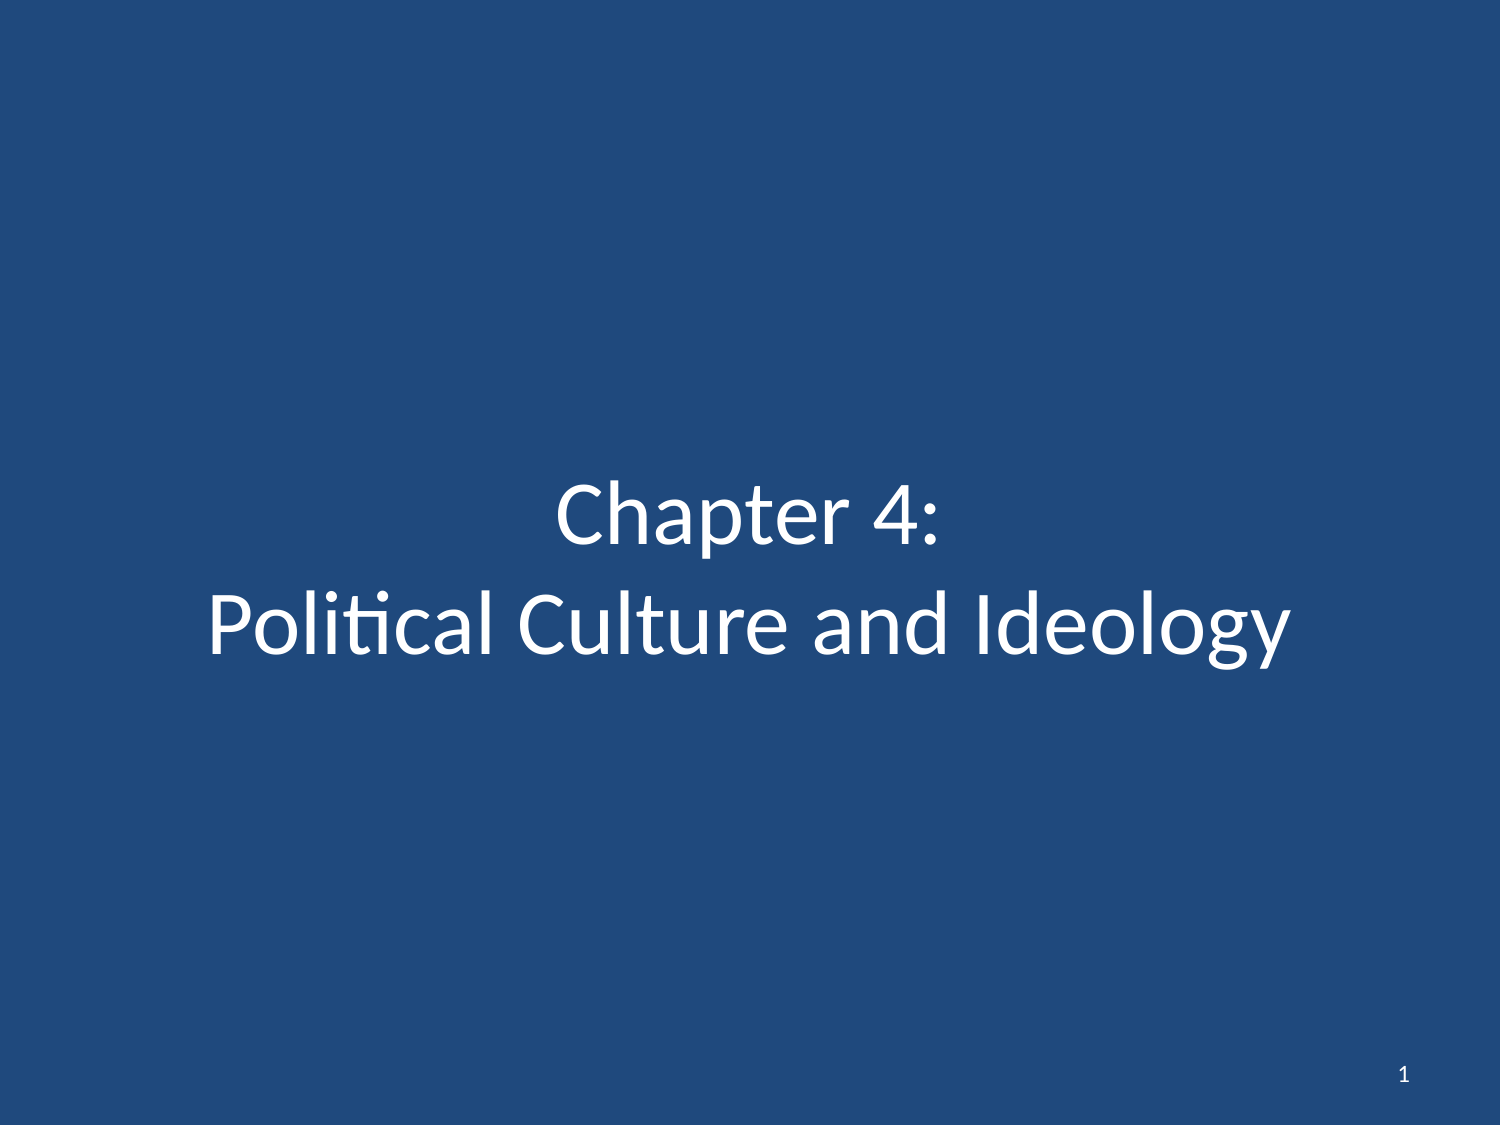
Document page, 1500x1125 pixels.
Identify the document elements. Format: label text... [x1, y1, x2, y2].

title Chapter 4: Political Culture and Ideology [24, 24, 1475, 1100]
slide_number 1 [1074, 1042, 1425, 1103]
